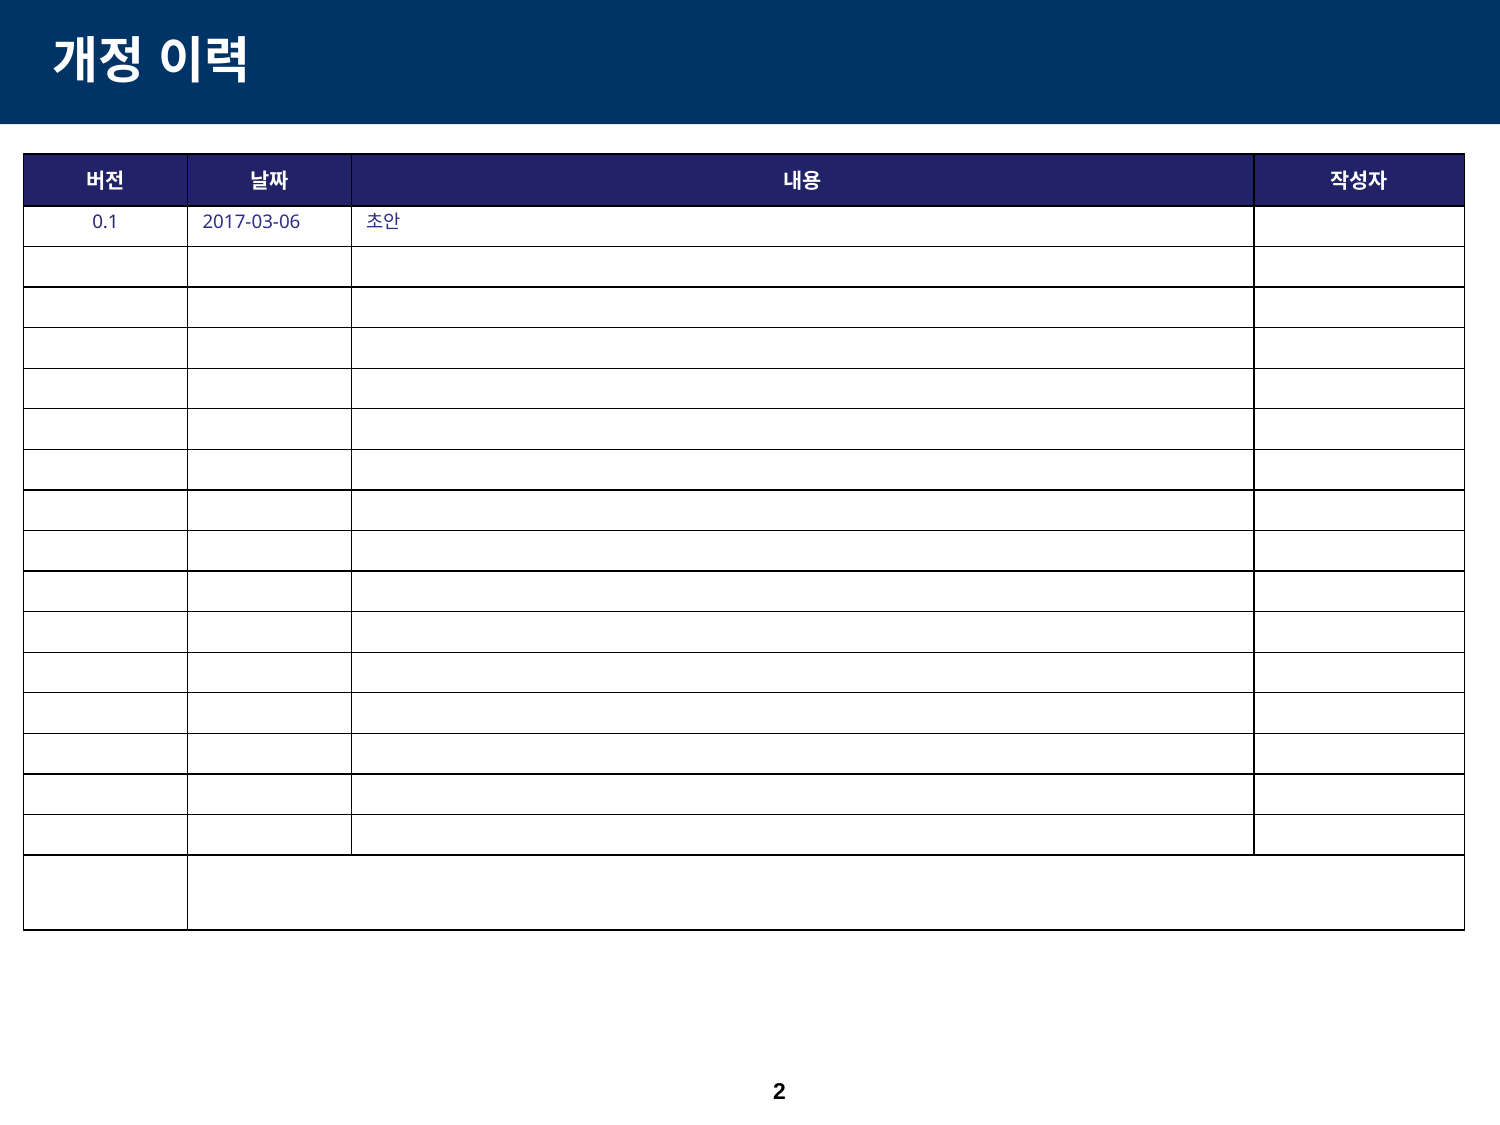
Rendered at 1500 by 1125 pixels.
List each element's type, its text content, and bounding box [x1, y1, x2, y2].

table_cell [1255, 491, 1464, 530]
table_cell [188, 288, 351, 327]
table_cell [1255, 734, 1464, 773]
table_cell [188, 693, 351, 733]
table_cell [1255, 531, 1464, 570]
table_cell [188, 247, 351, 286]
table_cell [188, 775, 351, 814]
table_cell [188, 409, 351, 449]
table_cell [24, 856, 187, 929]
table_cell [1255, 450, 1464, 489]
table_cell [352, 734, 1253, 773]
table_cell [1255, 572, 1464, 611]
table_cell [352, 247, 1253, 286]
table_cell [24, 612, 187, 652]
table_cell [352, 288, 1253, 327]
table_cell [352, 653, 1253, 692]
table_cell [352, 409, 1253, 449]
table_cell [188, 491, 351, 530]
table_cell [1255, 207, 1464, 246]
table_cell [1255, 815, 1464, 854]
table_cell [24, 369, 187, 408]
table_cell [188, 572, 351, 611]
table_cell [188, 815, 351, 854]
table_cell [1255, 247, 1464, 286]
table_cell [24, 288, 187, 327]
table_cell [24, 328, 187, 368]
table_cell [352, 572, 1253, 611]
table_cell [24, 409, 187, 449]
table_cell [188, 369, 351, 408]
table_header 버전 [24, 155, 187, 205]
table_cell [352, 693, 1253, 733]
table_cell 2017-03-06 [188, 207, 351, 246]
table_cell [24, 450, 187, 489]
table_cell 0.1 [24, 207, 187, 246]
table_cell [24, 815, 187, 854]
table_header 내용 [352, 155, 1253, 205]
table_cell [24, 572, 187, 611]
table_cell [352, 491, 1253, 530]
table_cell [188, 531, 351, 570]
table_cell [352, 815, 1253, 854]
table_cell [188, 856, 1464, 929]
table_cell [352, 775, 1253, 814]
table_cell [188, 734, 351, 773]
table_cell [24, 693, 187, 733]
text_box 개정 이력 [38, 17, 1389, 101]
table_cell [352, 369, 1253, 408]
table_cell [24, 247, 187, 286]
table_cell [1255, 288, 1464, 327]
table_cell [24, 734, 187, 773]
table_cell 초안 [352, 207, 1253, 246]
table_cell [24, 491, 187, 530]
table_cell [1255, 775, 1464, 814]
table_cell [1255, 409, 1464, 449]
table_cell [188, 612, 351, 652]
table_header 작성자 [1255, 155, 1464, 205]
table_cell [24, 653, 187, 692]
table_cell [352, 531, 1253, 570]
table_cell [24, 531, 187, 570]
table_cell [352, 612, 1253, 652]
table_cell [352, 450, 1253, 489]
table_cell [1255, 653, 1464, 692]
table_cell [1255, 693, 1464, 733]
table_cell [24, 775, 187, 814]
table_cell [188, 328, 351, 368]
table_cell [1255, 369, 1464, 408]
table_cell [188, 653, 351, 692]
table_cell [1255, 612, 1464, 652]
table_cell [352, 328, 1253, 368]
table_cell [188, 450, 351, 489]
table_cell [1255, 328, 1464, 368]
table_header 날짜 [188, 155, 351, 205]
